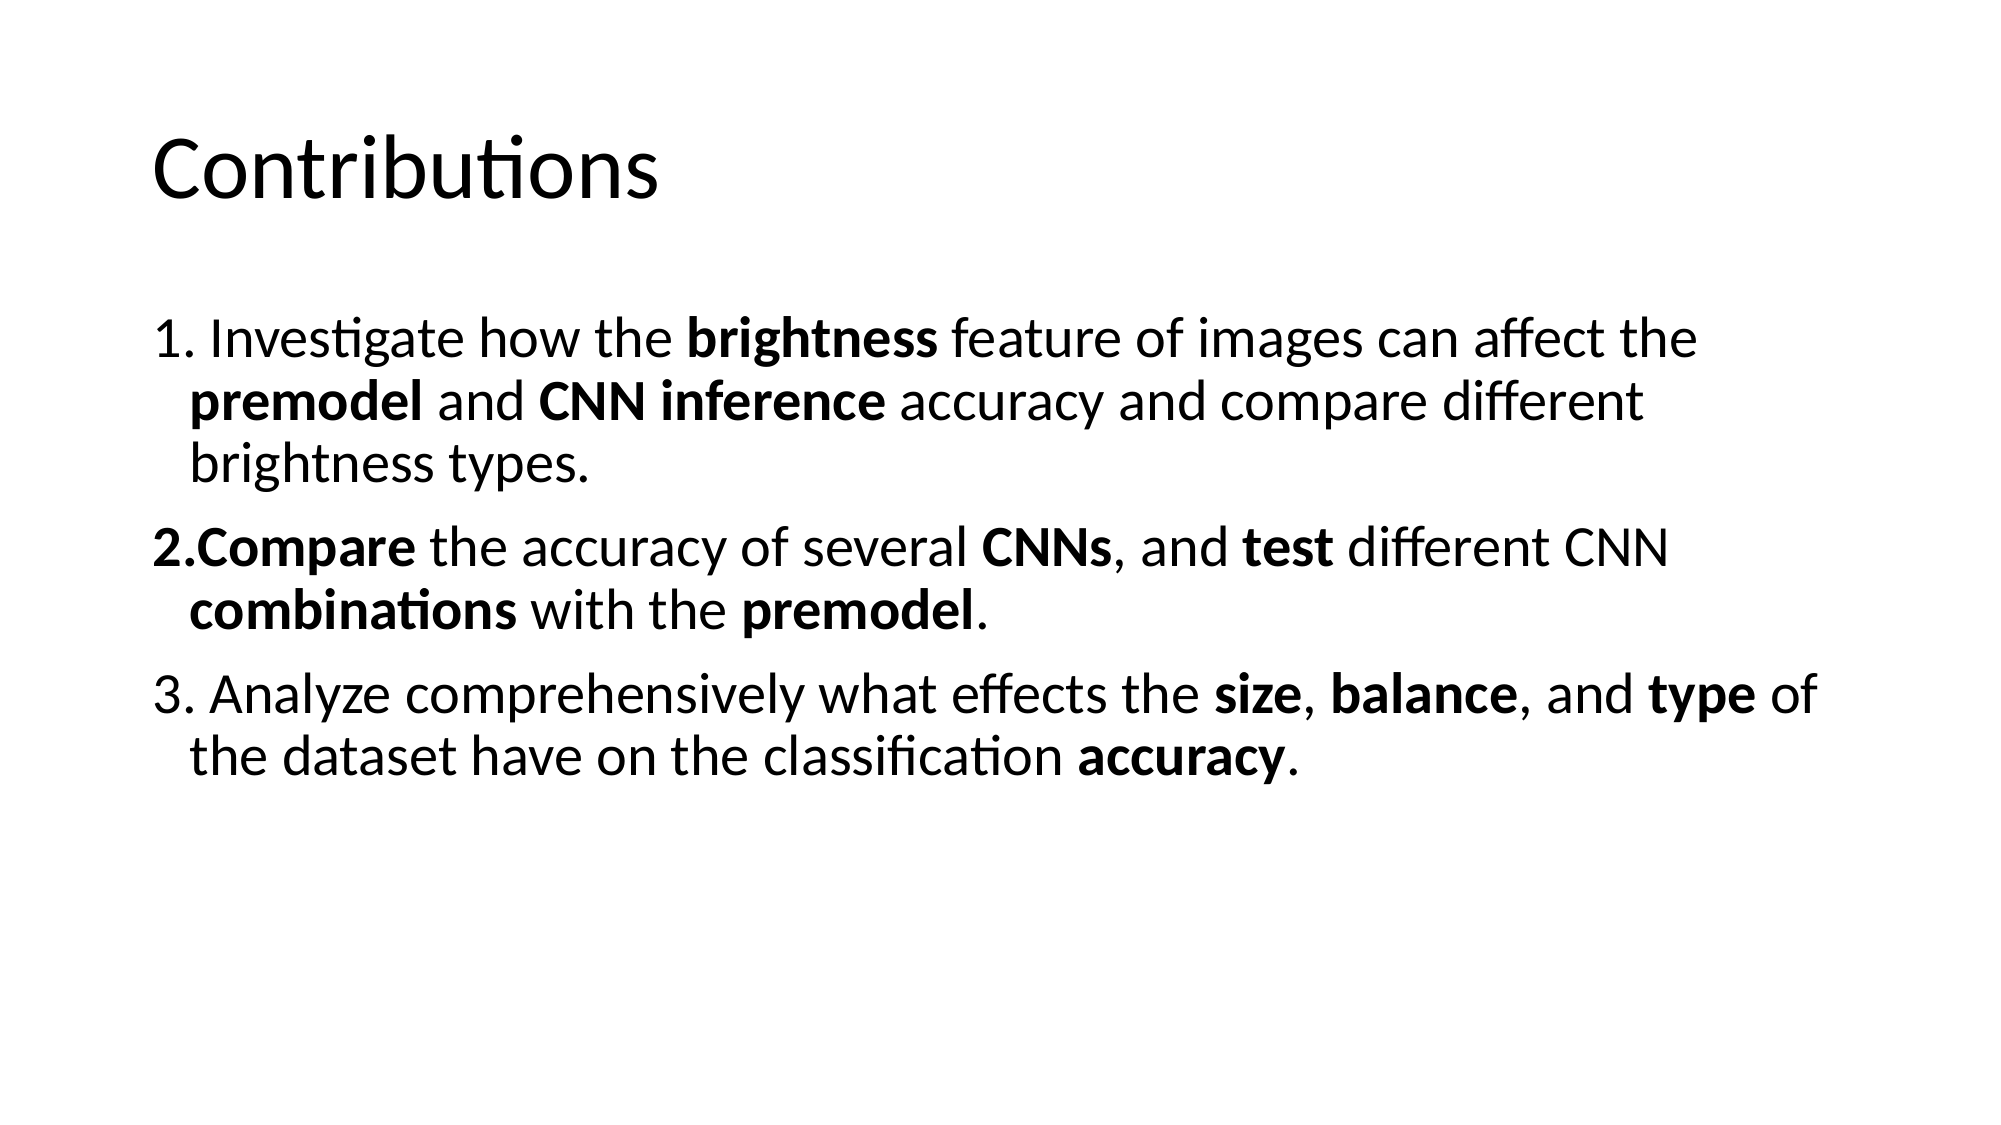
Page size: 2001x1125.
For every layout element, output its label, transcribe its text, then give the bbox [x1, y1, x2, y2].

list Investigate how the brightness feature of images can affect the premodel and CNN inference accuracy and compare different brightness types. Compare the accuracy of several CNNs, and test different CNN combinations with the premodel. Analyze comprehensively what effects the size, balance, and type of the dataset have on the classification accuracy. [137, 299, 1863, 1014]
title Contributions [137, 59, 1863, 278]
